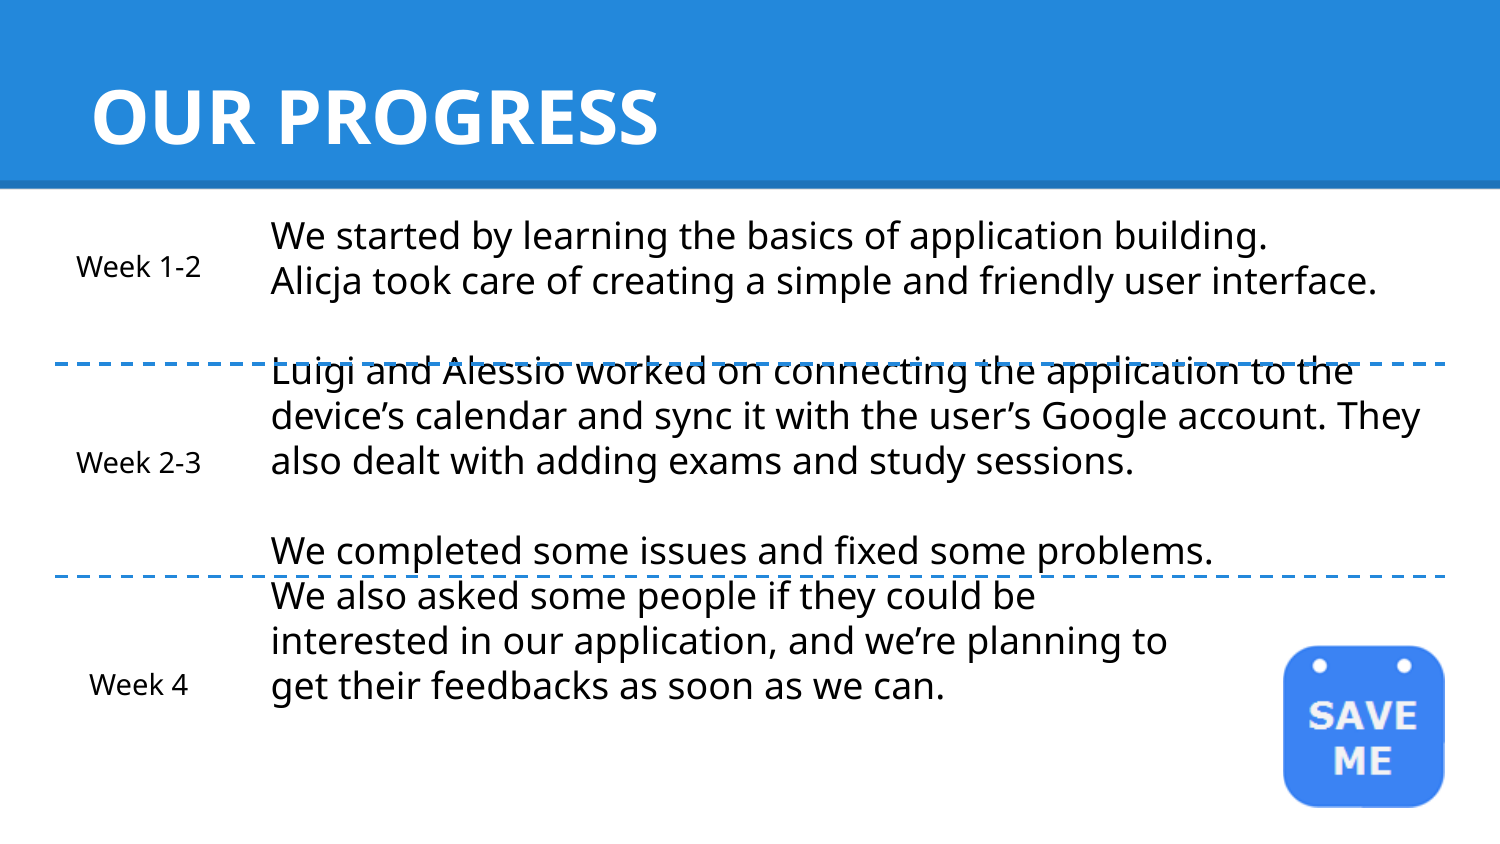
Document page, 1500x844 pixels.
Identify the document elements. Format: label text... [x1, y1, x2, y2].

text_box Week 1-2 [42, 233, 236, 344]
text_box Week 2-3 [42, 429, 236, 540]
title OUR PROGRESS [75, 33, 1425, 175]
list We started by learning the basics of application building. Alicja took care of creating a simple and friendly user interface. Luigi and Alessio worked on connecting the application to the device’s calendar and sync it with the user’s Google account. They also dealt with adding exams and study sessions. We completed some issues and fixed some problems. We also asked some people if they could be interested in our application, and we’re planning to get their feedbacks as soon as we can. [255, 196, 1493, 808]
text_box Week 4 [42, 651, 236, 762]
picture [1283, 645, 1446, 809]
